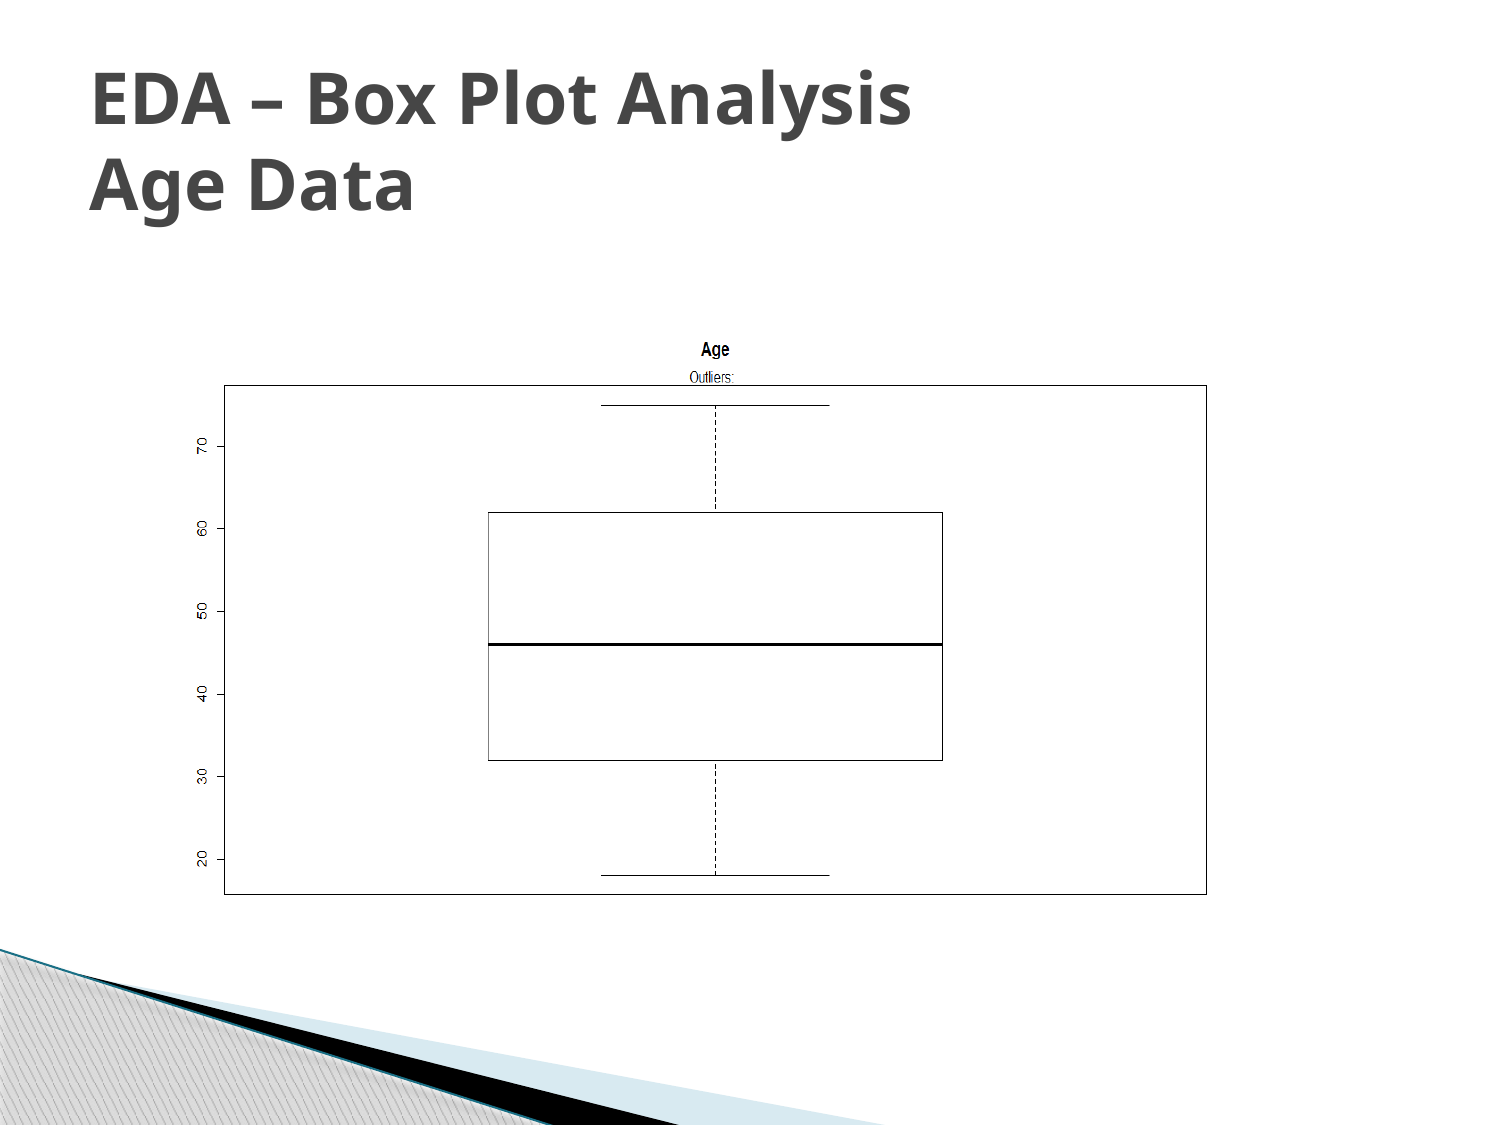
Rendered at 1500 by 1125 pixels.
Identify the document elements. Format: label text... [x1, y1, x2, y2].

picture [162, 310, 1238, 988]
title EDA – Box Plot Analysis Age Data [75, 45, 1425, 233]
